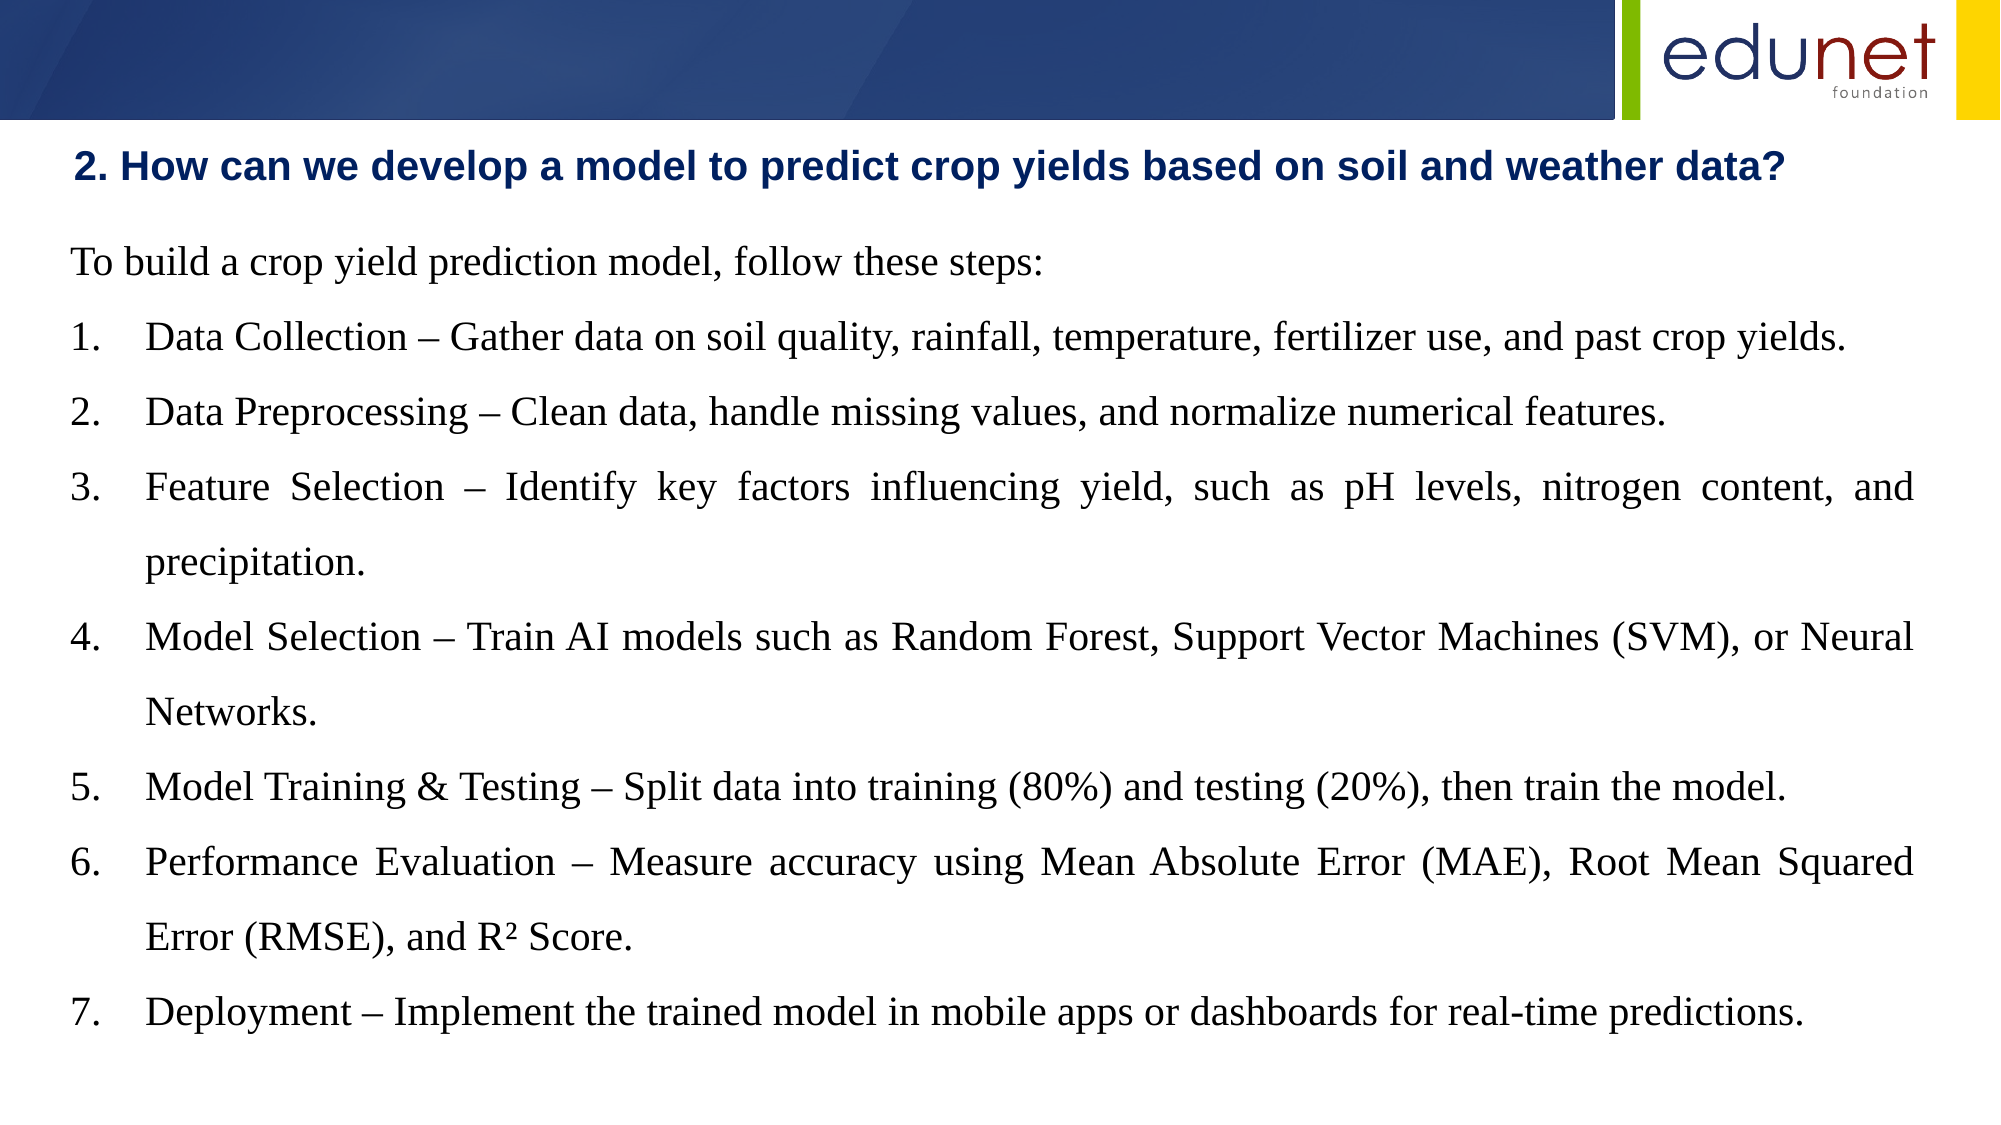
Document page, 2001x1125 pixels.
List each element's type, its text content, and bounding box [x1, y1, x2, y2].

text_box 2. How can we develop a model to predict crop yields based on soil and weather data? [59, 131, 1844, 197]
text_box To build a crop yield prediction model, follow these steps: Data Collection – Gather data on soil quality, rainfall, temperature, fertilizer use, and past crop yields. Data Preprocessing – Clean data, handle missing values, and normalize numerical features. Feature Selection – Identify key factors influencing yield, such as pH levels, nitrogen content, and precipitation. Model Selection – Train AI models such as Random Forest, Support Vector Machines (SVM), or Neural Networks. Model Training & Testing – Split data into training (80%) and testing (20%), then train the model. Performance Evaluation – Measure accuracy using Mean Absolute Error (MAE), Root Mean Squared Error (RMSE), and R² Score. Deployment – Implement the trained model in mobile apps or dashboards for real-time predictions. [55, 201, 1931, 1042]
picture [1652, 12, 1948, 108]
